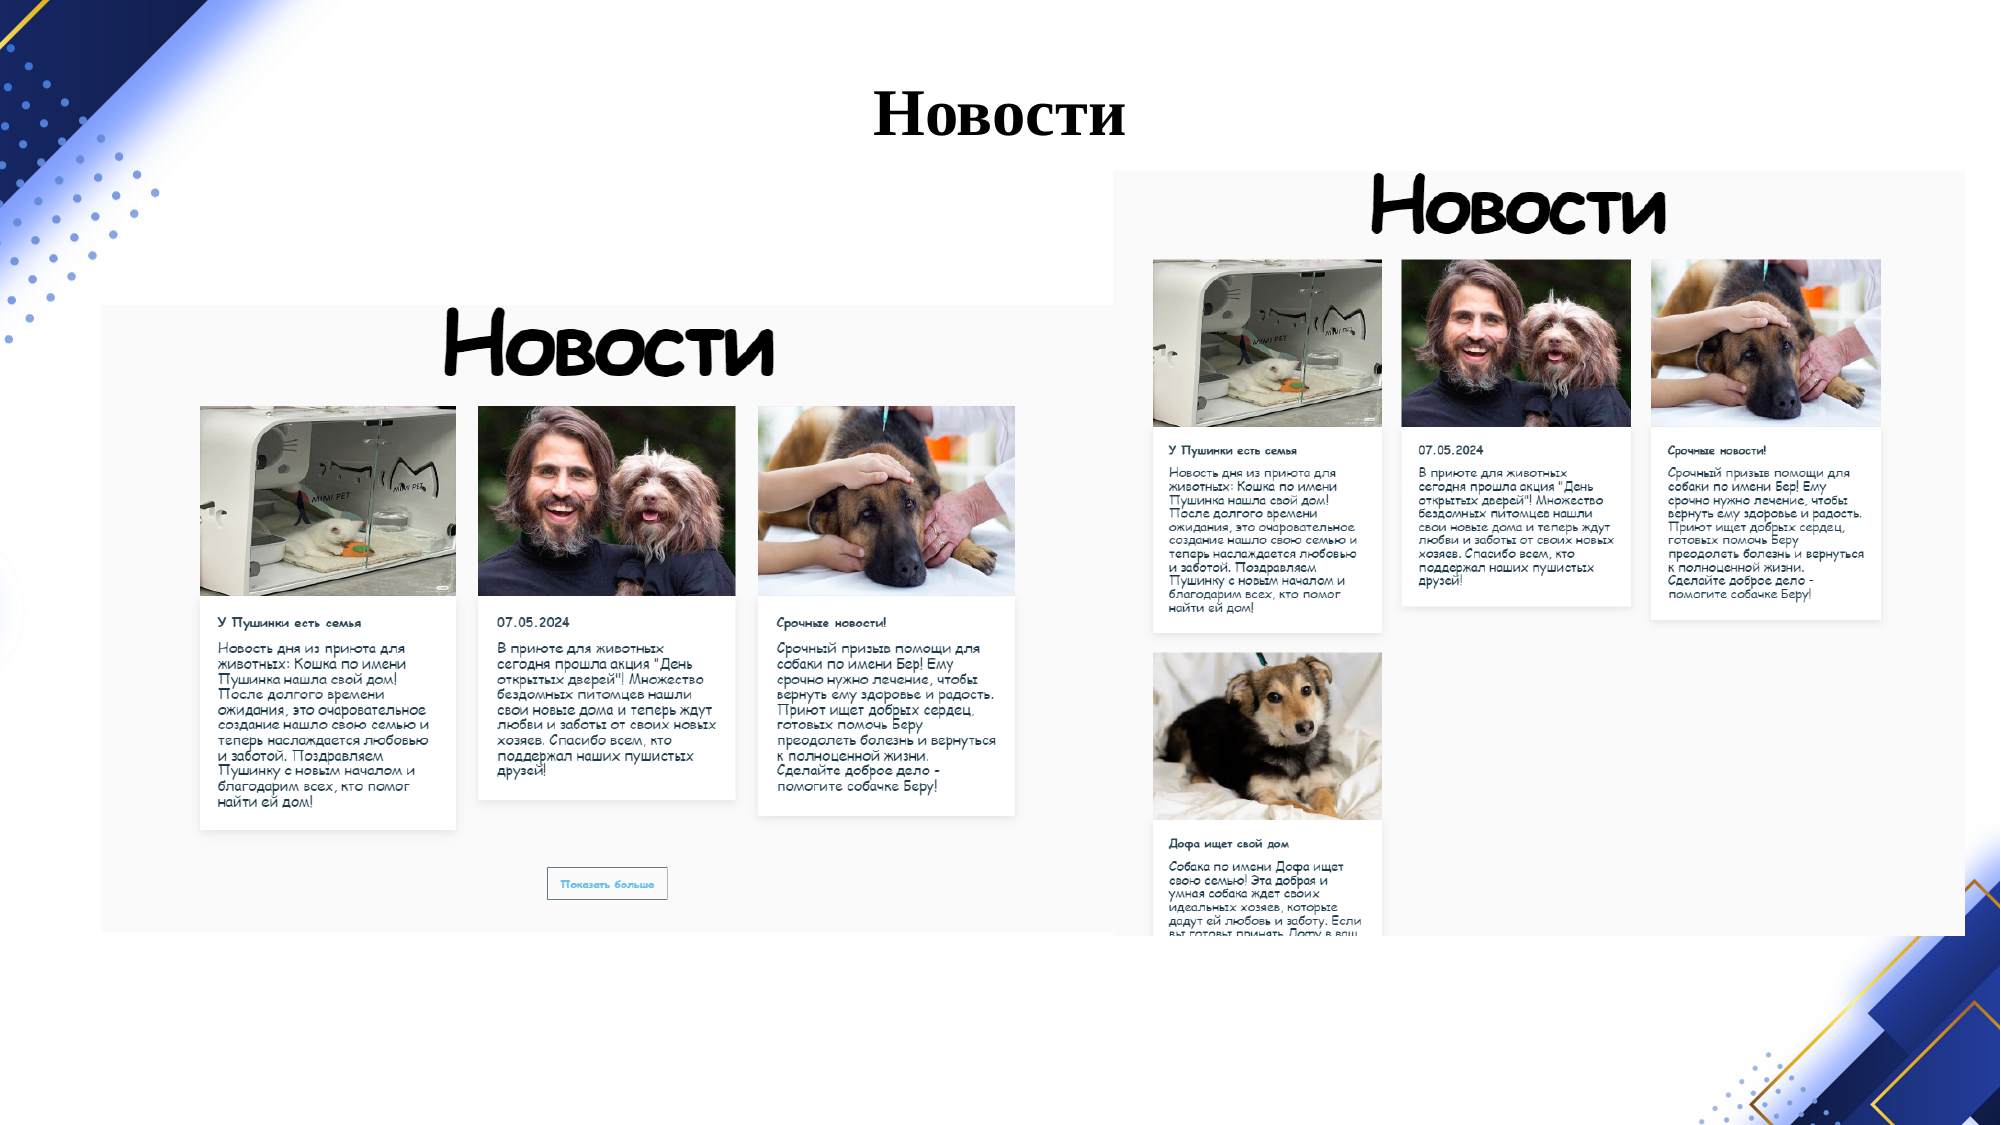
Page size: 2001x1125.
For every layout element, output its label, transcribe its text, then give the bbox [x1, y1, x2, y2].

title Новости [137, 59, 1863, 278]
picture [0, 0, 2000, 1125]
